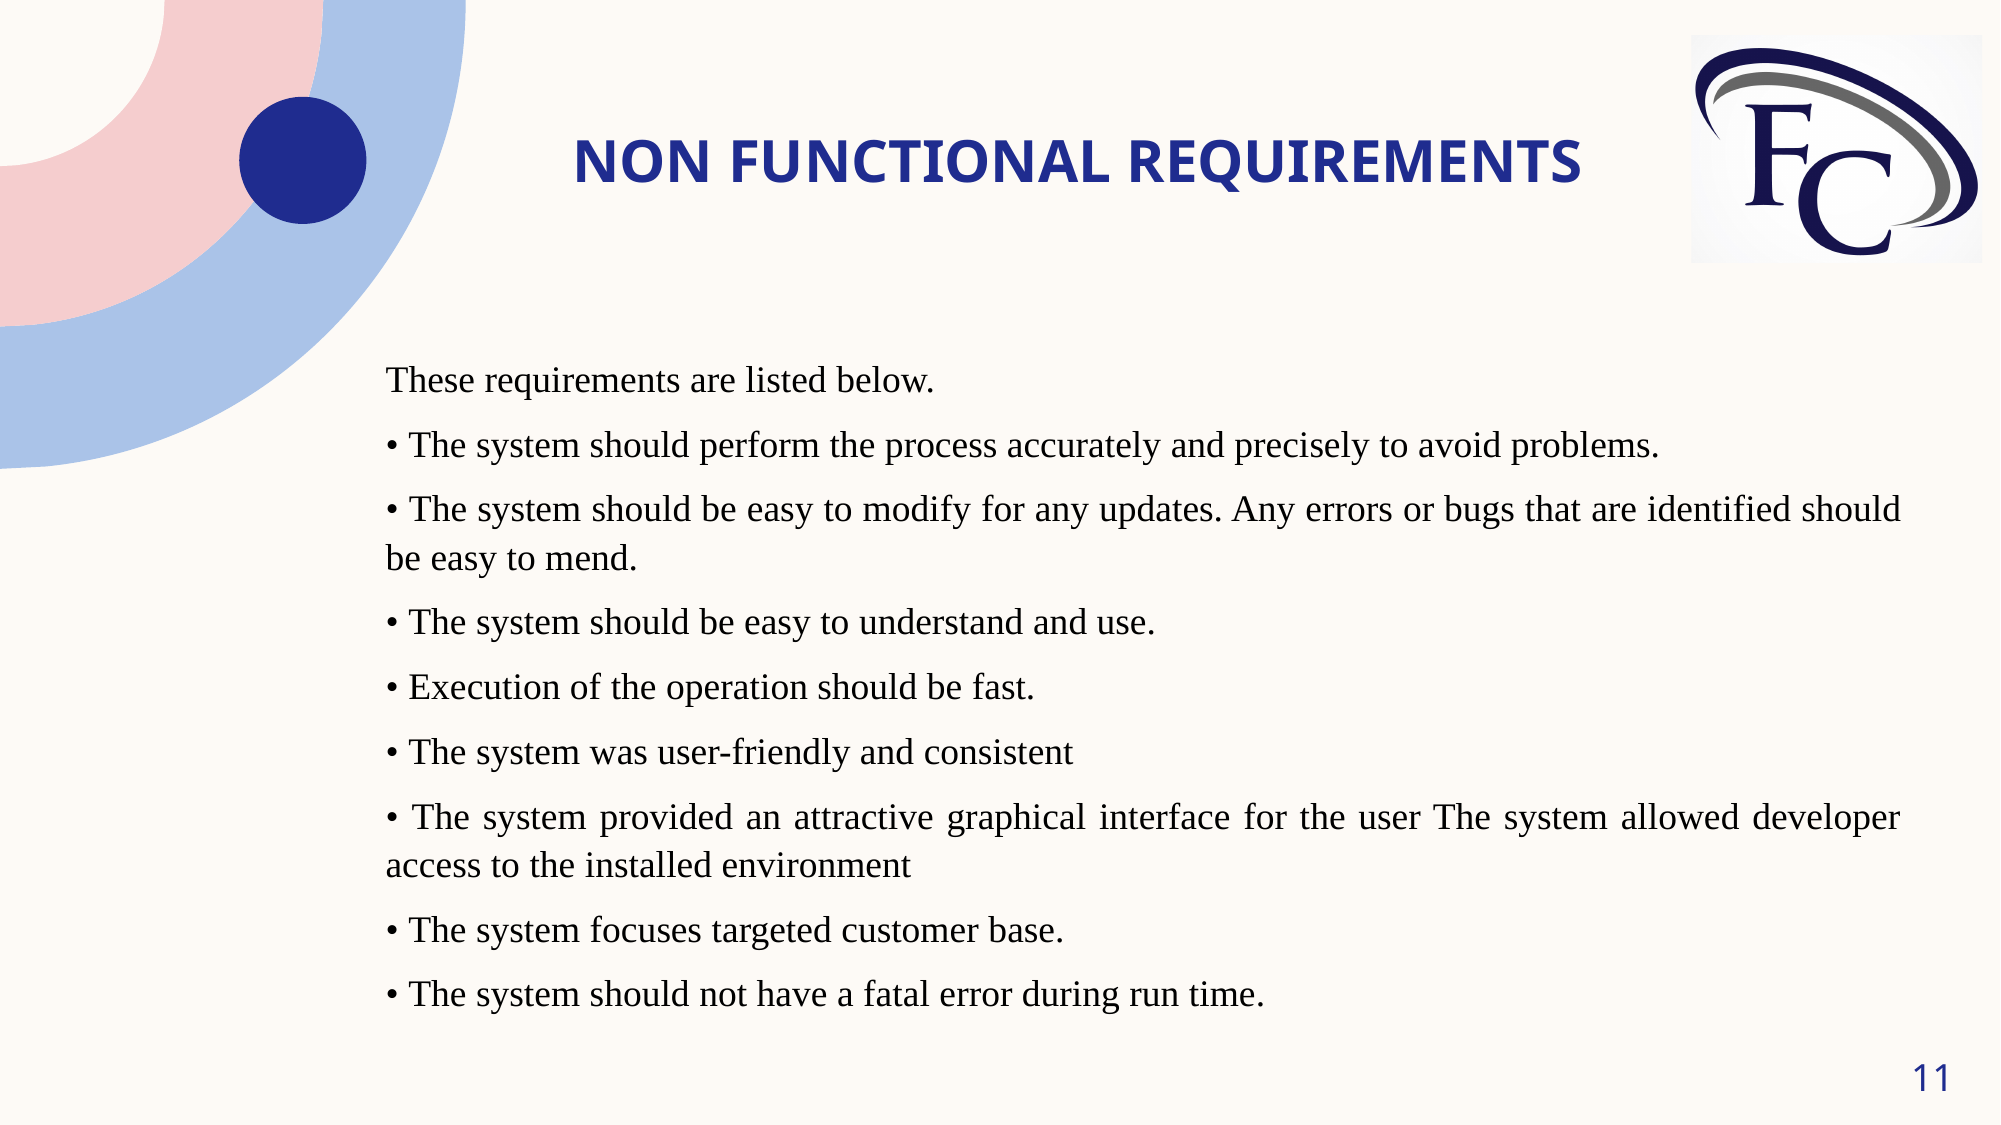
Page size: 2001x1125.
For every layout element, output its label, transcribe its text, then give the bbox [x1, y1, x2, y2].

text_box 11 [1896, 1046, 1976, 1107]
title NON FUNCTIONAL REQUIREMENTS [462, 116, 1691, 243]
picture [1691, 35, 1983, 263]
picture [71, 685, 1918, 713]
text_box These requirements are listed below. • The system should perform the process accurately and precisely to avoid problems. • The system should be easy to modify for any updates. Any errors or bugs that are identified should be easy to mend. • The system should be easy to understand and use. • Execution of the operation should be fast. • The system was user-friendly and consistent • The system provided an attractive graphical interface for the user The system allowed developer access to the installed environment • The system focuses targeted customer base. • The system should not have a fatal error during run time. [370, 344, 1918, 685]
text_box These requirements are listed below. • The system should perform the process accurately and precisely to avoid problems. • The system should be easy to modify for any updates. Any errors or bugs that are identified should be easy to mend. • The system should be easy to understand and use. • Execution of the operation should be fast. • The system was user-friendly and consistent • The system provided an attractive graphical interface for the user The system allowed developer access to the installed environment • The system focuses targeted customer base. • The system should not have a fatal error during run time. [370, 713, 1918, 1022]
